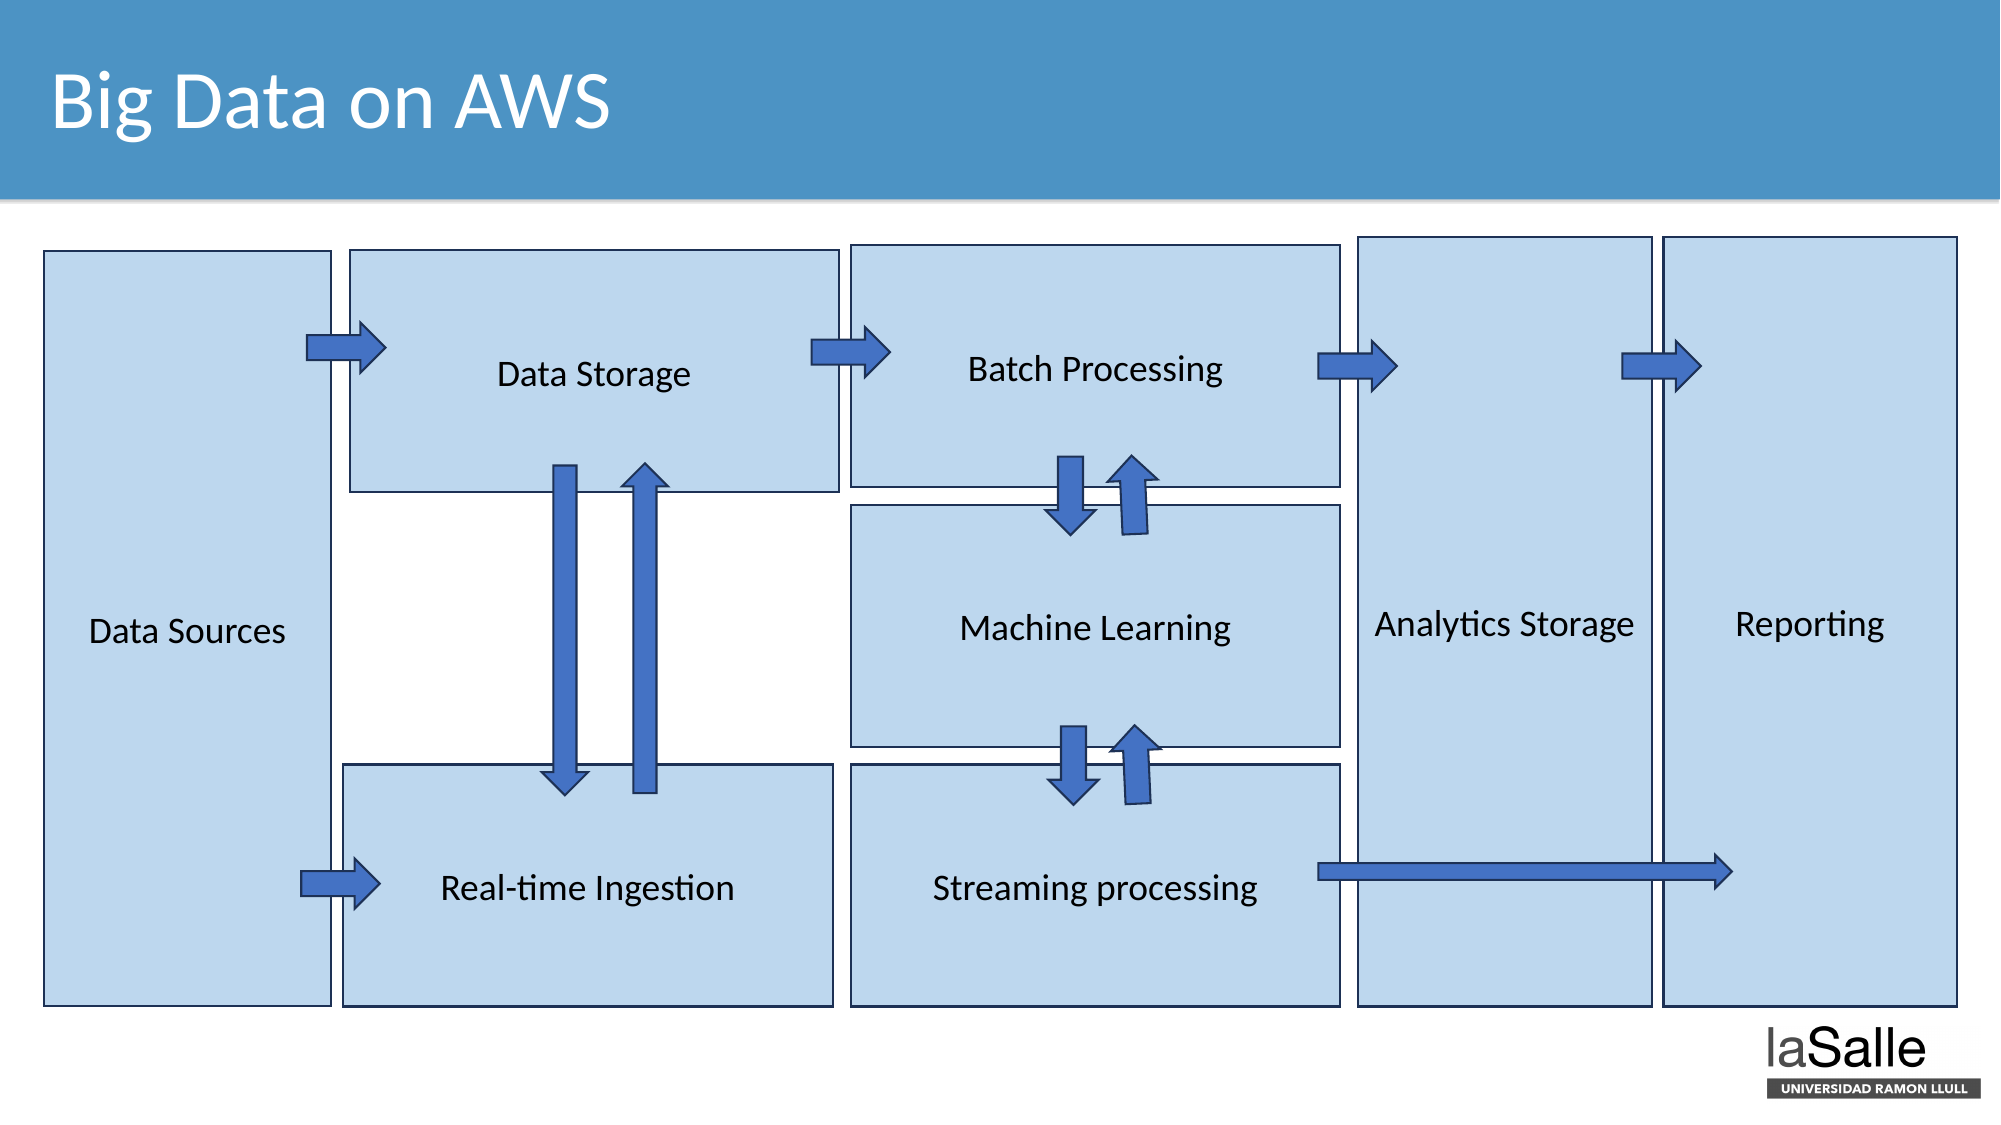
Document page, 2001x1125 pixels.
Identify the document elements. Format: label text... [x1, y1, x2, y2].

text_box Batch Processing [850, 244, 1341, 488]
text_box [1317, 338, 1399, 394]
text_box [1621, 338, 1703, 394]
picture [1767, 1026, 1981, 1104]
text_box Real-time Ingestion [342, 763, 834, 1008]
text_box Analytics Storage [1357, 236, 1653, 862]
text_box Machine Learning [850, 504, 1341, 748]
text_box [305, 320, 387, 376]
text_box Data Sources [43, 250, 332, 1007]
text_box [619, 461, 671, 795]
text_box [1108, 723, 1164, 806]
text_box Big Data on AWS [35, 37, 1950, 153]
text_box Streaming processing [850, 763, 1341, 1008]
text_box [1105, 454, 1161, 536]
text_box Analytics Storage [1357, 881, 1653, 1008]
text_box [0, 0, 2000, 200]
text_box [1042, 455, 1099, 537]
text_box Data Storage [349, 249, 840, 493]
text_box [1317, 852, 1734, 891]
text_box [300, 856, 382, 912]
text_box [1045, 725, 1102, 807]
text_box Reporting [1662, 236, 1958, 1008]
text_box [539, 464, 591, 797]
text_box [810, 324, 892, 380]
